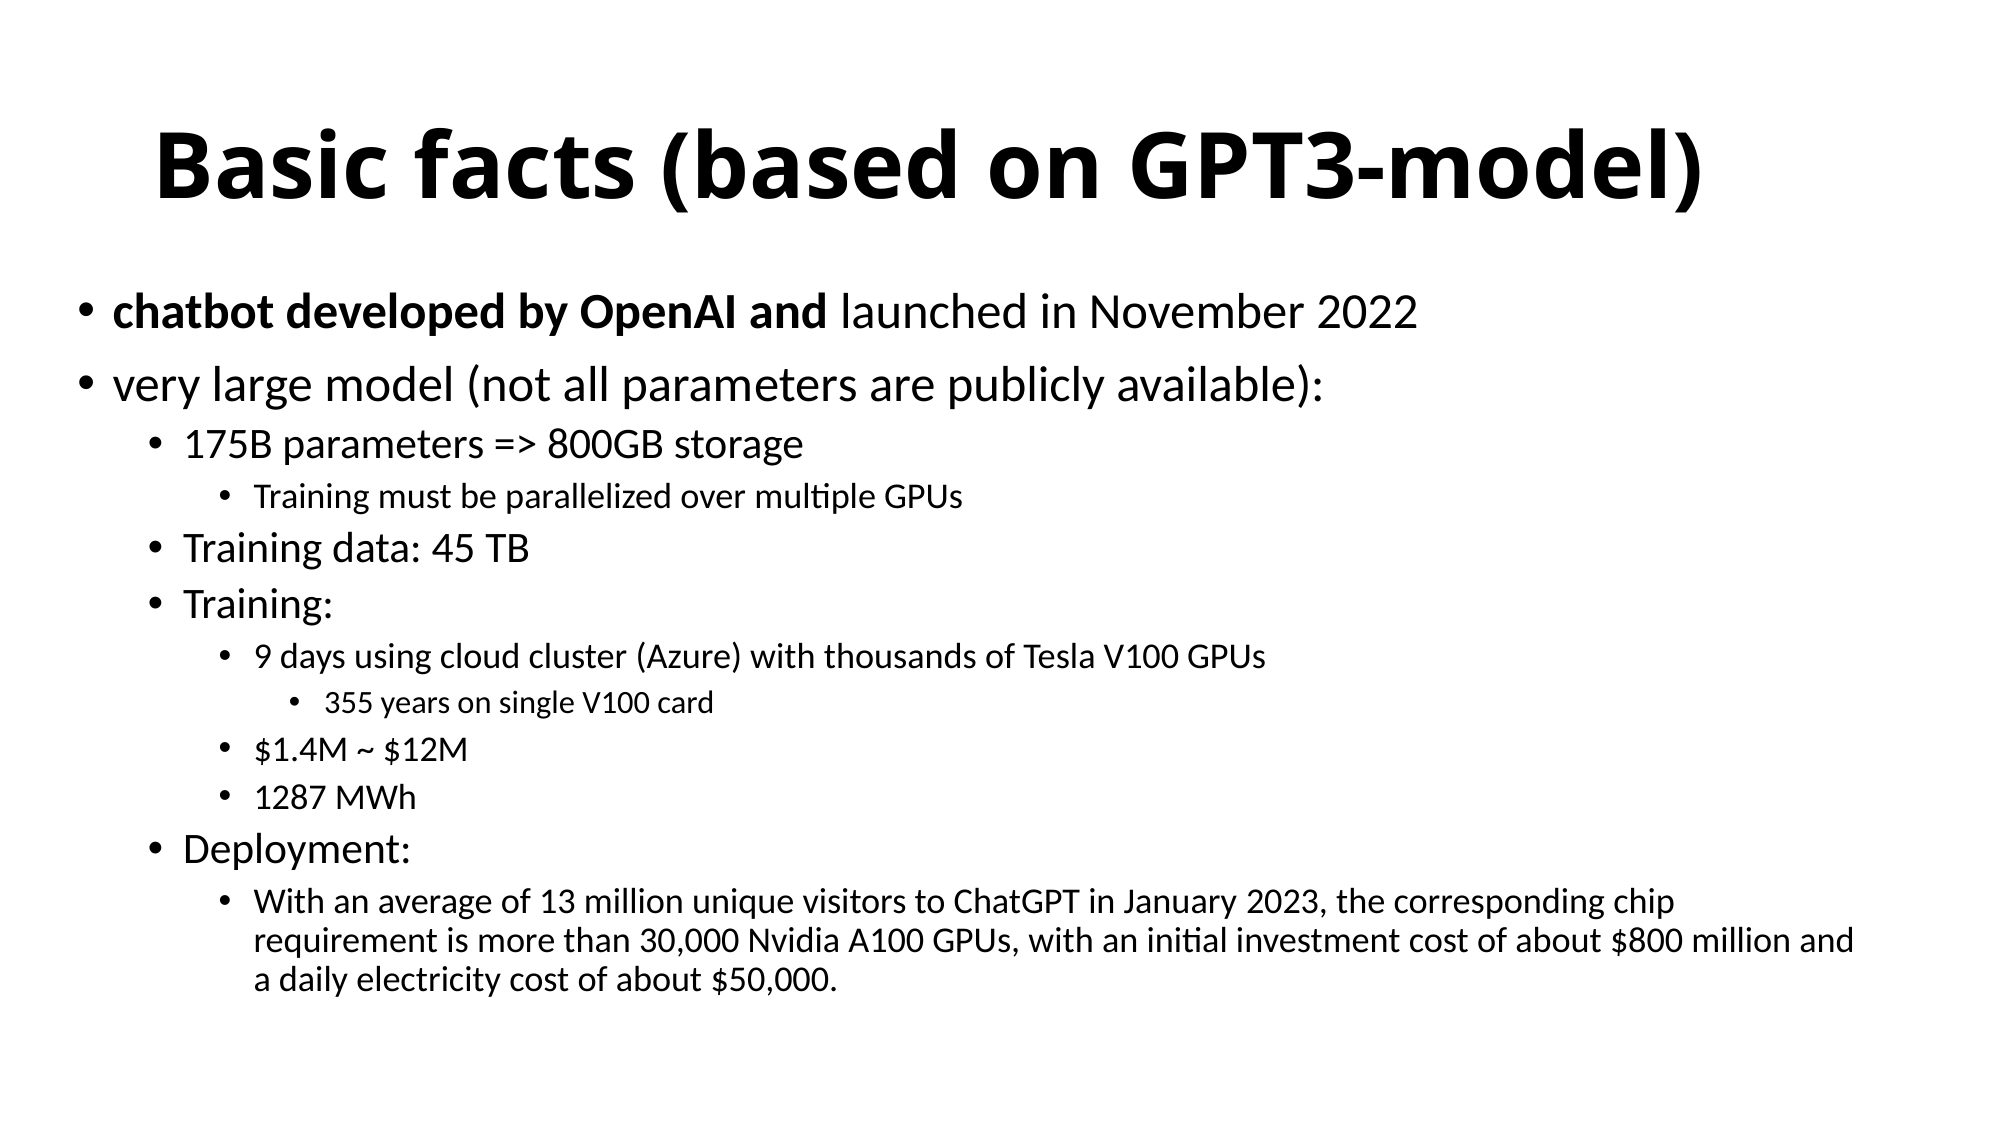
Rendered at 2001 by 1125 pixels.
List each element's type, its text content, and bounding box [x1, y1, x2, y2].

title Basic facts (based on GPT3-model) [137, 59, 1863, 277]
list chatbot developed by OpenAI and launched in November 2022 very large model (not all parameters are publicly available): 175B parameters => 800GB storage Training must be parallelized over multiple GPUs Training data: 45 TB Training: 9 days using cloud cluster (Azure) with thousands of Tesla V100 GPUs 355 years on single V100 card $1.4M ~ $12M 1287 MWh Deployment: With an average of 13 million unique visitors to ChatGPT in January 2023, the corresponding chip requirement is more than 30,000 Nvidia A100 GPUs, with an initial investment cost of about $800 million and a daily electricity cost of about $50,000. [62, 277, 1881, 1013]
